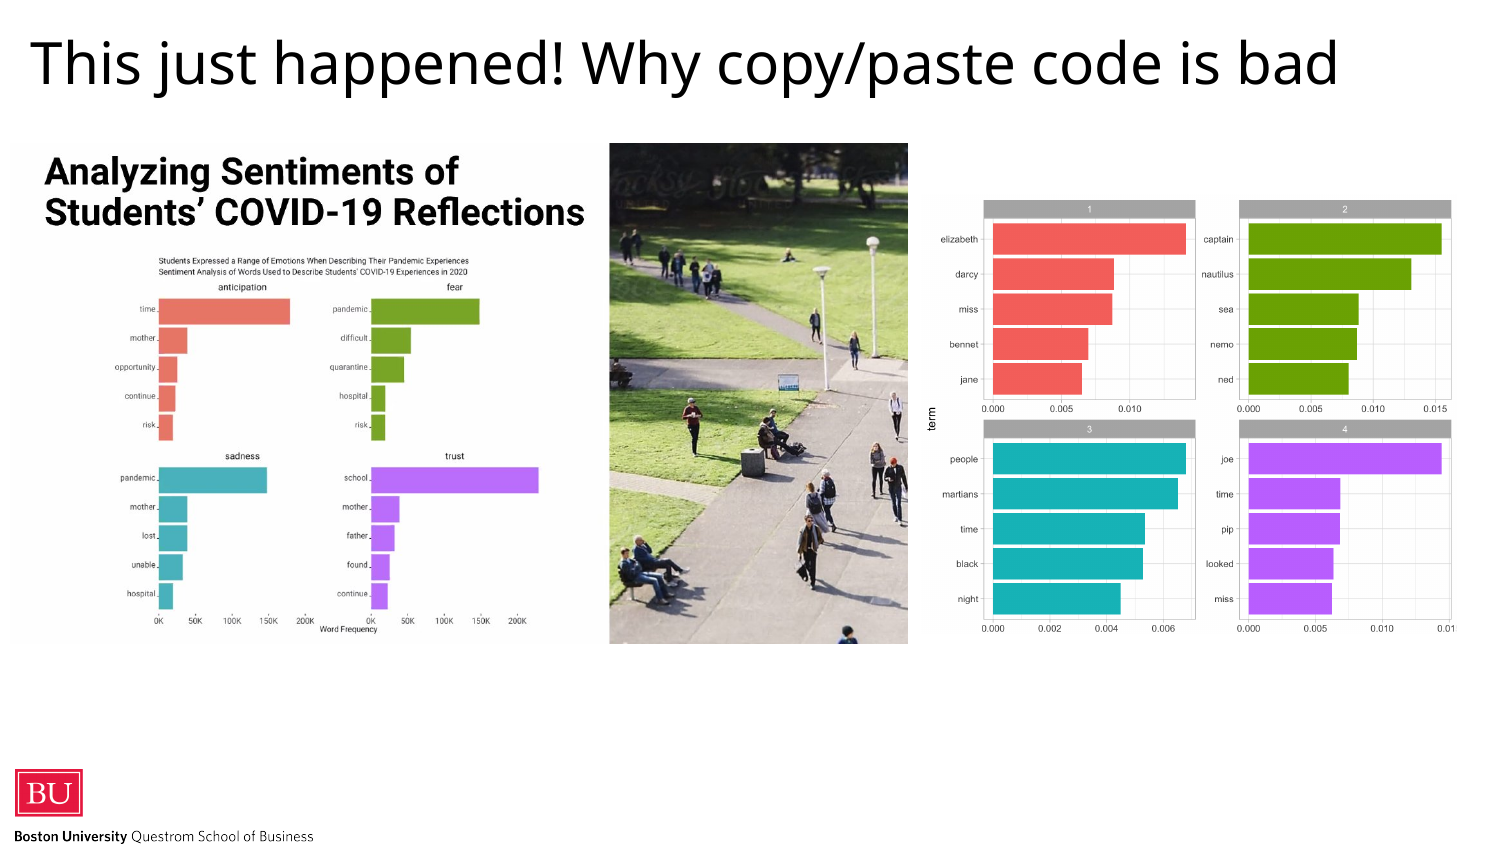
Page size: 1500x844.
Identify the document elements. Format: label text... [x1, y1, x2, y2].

title This just happened! Why copy/paste code is bad [15, 10, 1480, 105]
picture [15, 769, 313, 844]
picture [9, 143, 908, 645]
picture [921, 194, 1457, 635]
